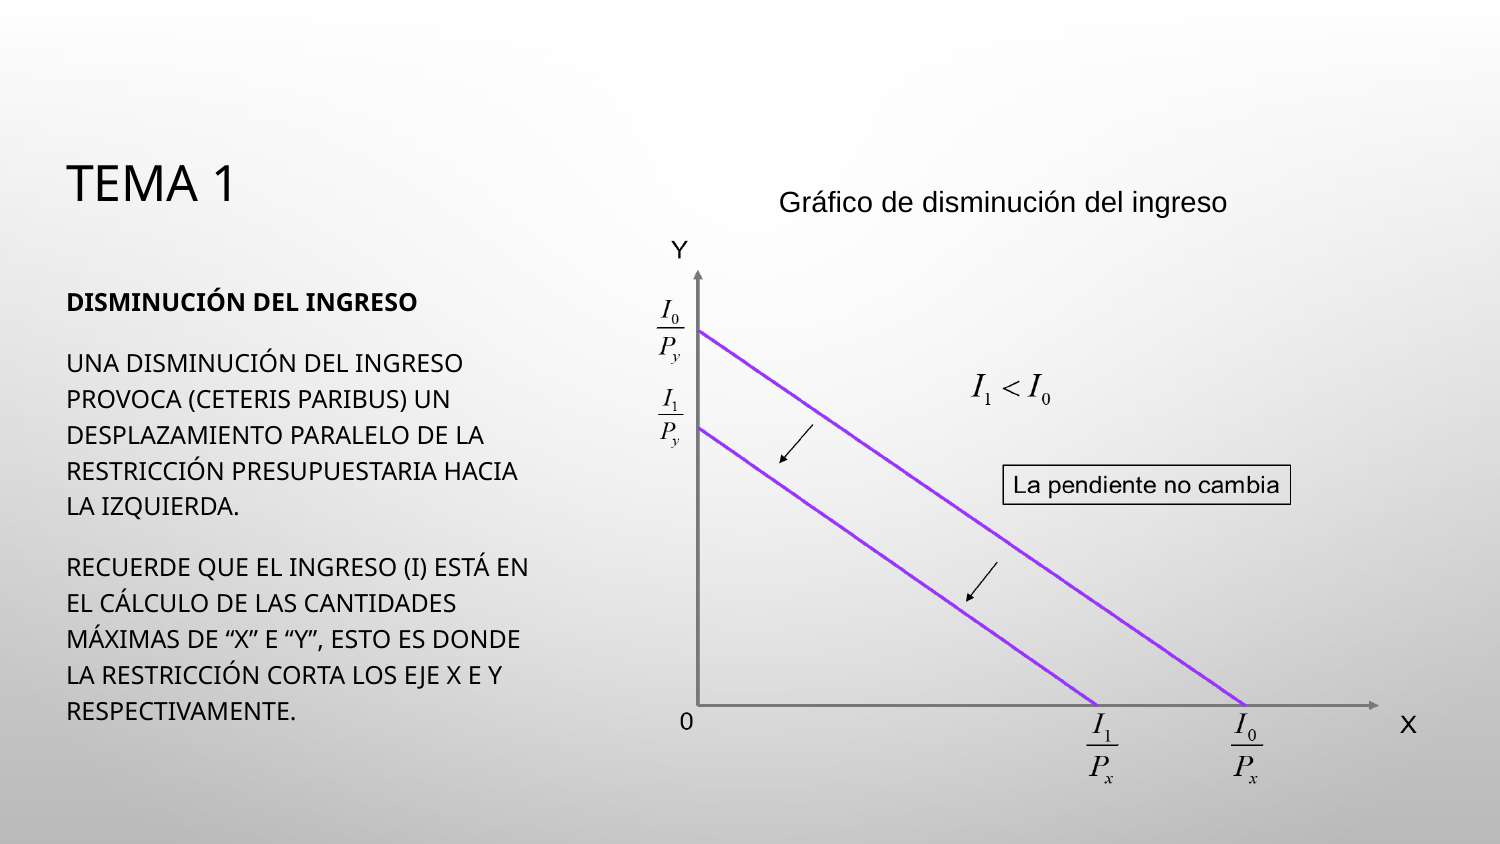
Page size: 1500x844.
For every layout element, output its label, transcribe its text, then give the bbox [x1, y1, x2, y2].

text_box Gráfico de disminución del ingreso [764, 175, 1244, 225]
title Tema 1 [51, 103, 1432, 228]
list Disminución del ingreso Una disminución del ingreso provoca (ceteris paribus) un desplazamiento paralelo de la restricción presupuestaria hacia la izquierda. Recuerde que el ingreso (I) está en el cálculo de las cantidades máximas de “X” e “Y”, esto es donde la restricción corta los eje X e Y respectivamente. [51, 265, 558, 750]
picture [0, 0, 1500, 844]
